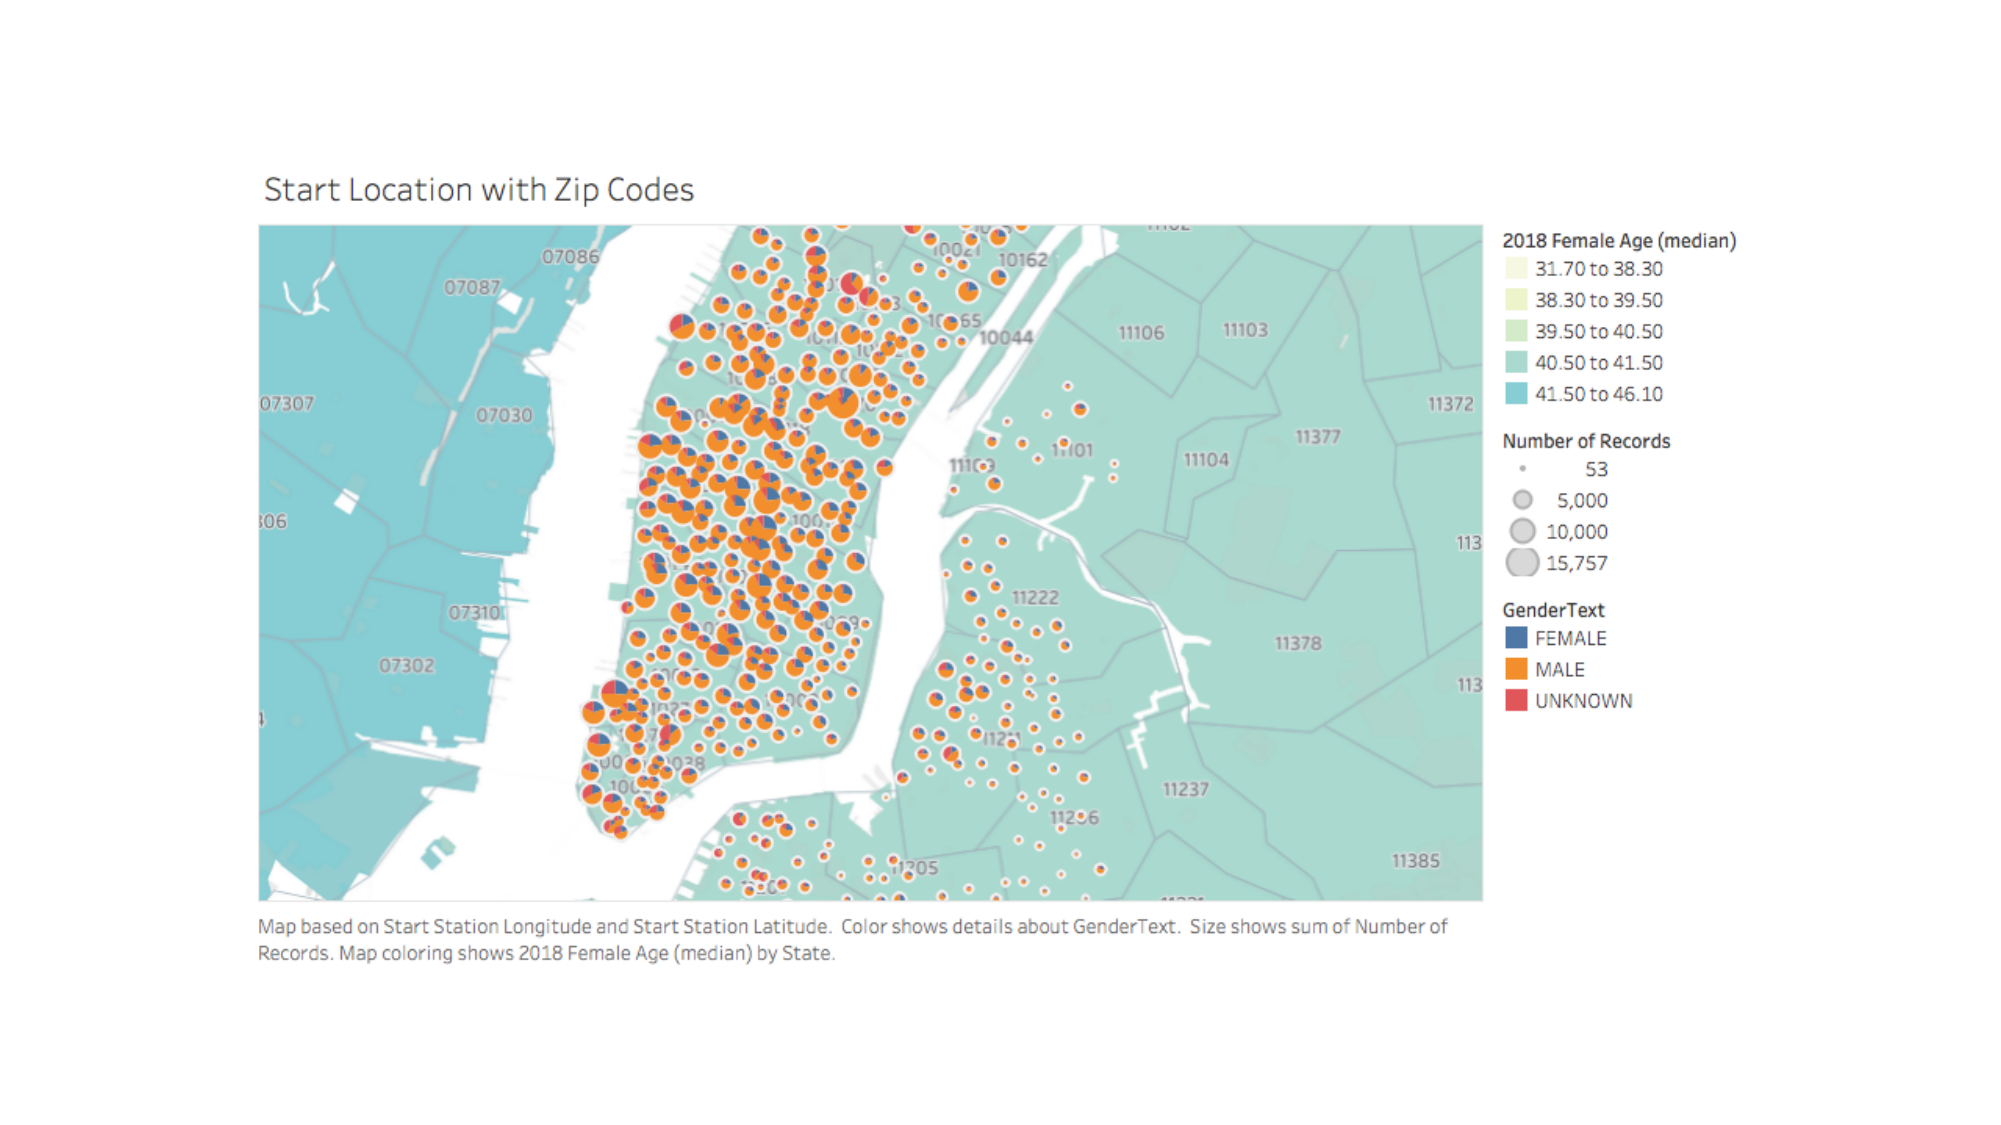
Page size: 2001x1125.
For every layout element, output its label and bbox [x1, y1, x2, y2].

picture [258, 157, 1742, 968]
